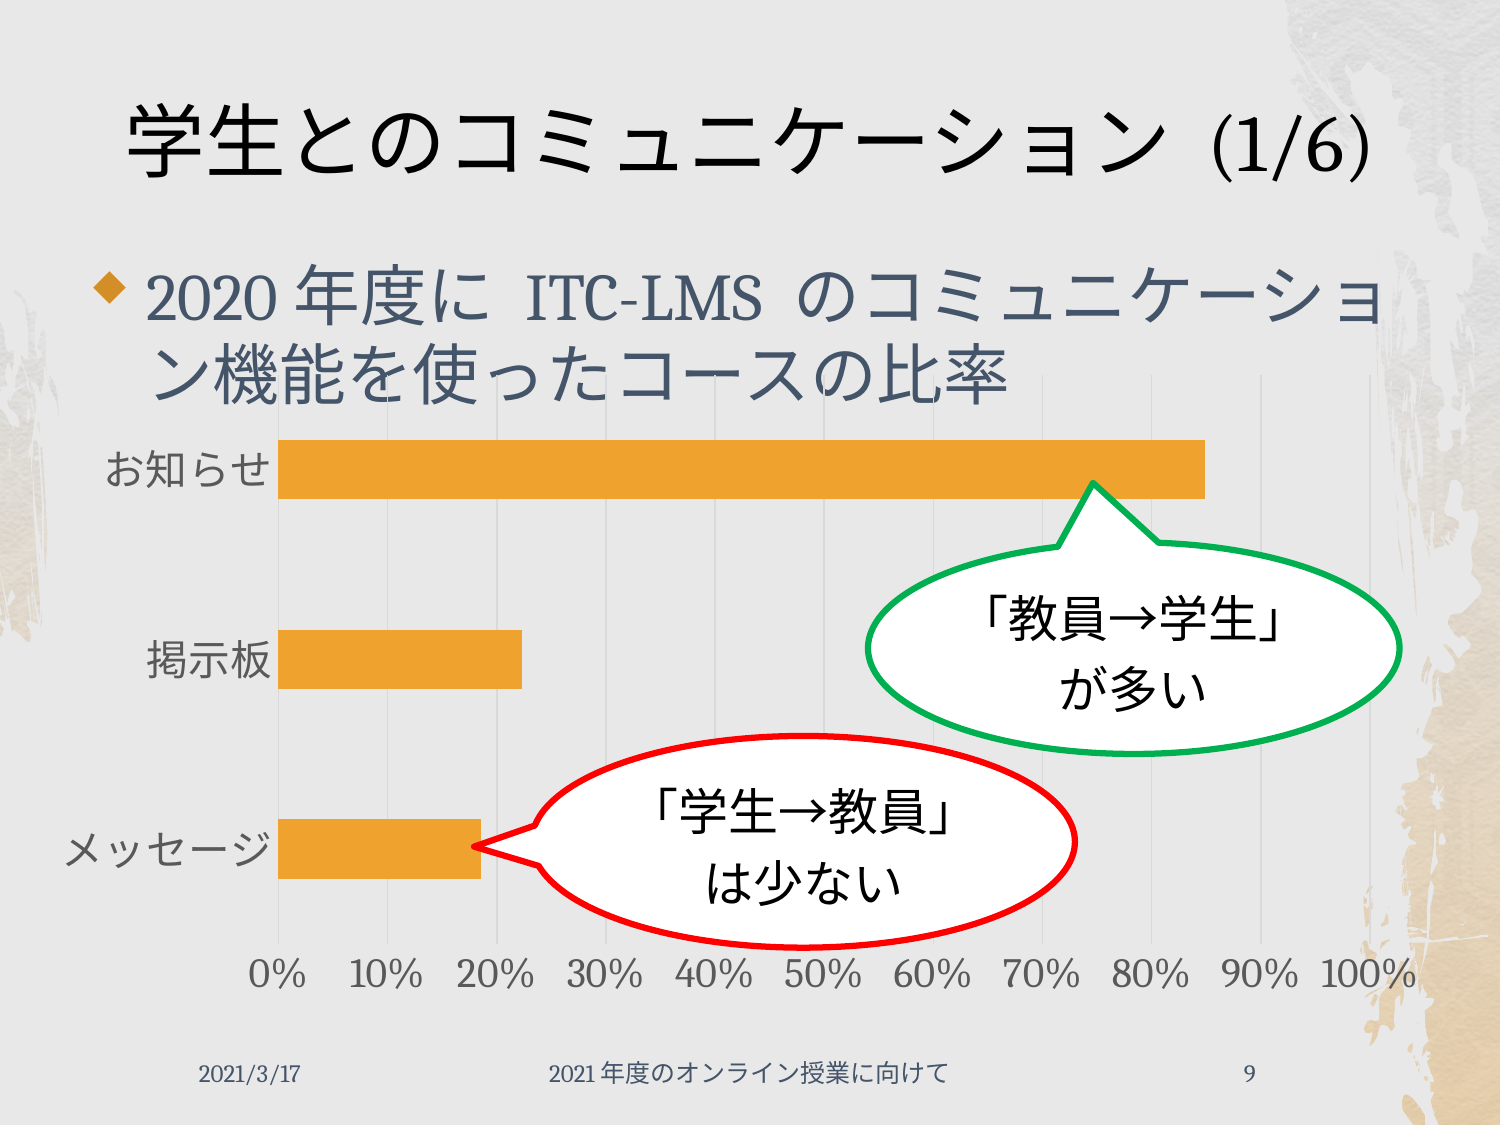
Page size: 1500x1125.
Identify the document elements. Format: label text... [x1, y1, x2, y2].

list 2020年度に ITC-LMS のコミュニケーション機能を使ったコースの比率 [75, 246, 1425, 355]
slide_number 9 [1074, 1042, 1425, 1103]
title 学生とのコミュニケーション (1/6) [75, 45, 1425, 233]
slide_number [75, 1042, 425, 1103]
chart [33, 361, 1448, 1012]
footer 2021年度のオンライン授業に向けて [512, 1042, 988, 1103]
list 00:00や23:59の締め切りが非常に多い Sセメスターの実績では，50万件以上の提出課題のうち，約4割は締切が午前0時だった 一部の学生は，締切ギリギリまで悪戦苦闘をする [75, 355, 1425, 361]
